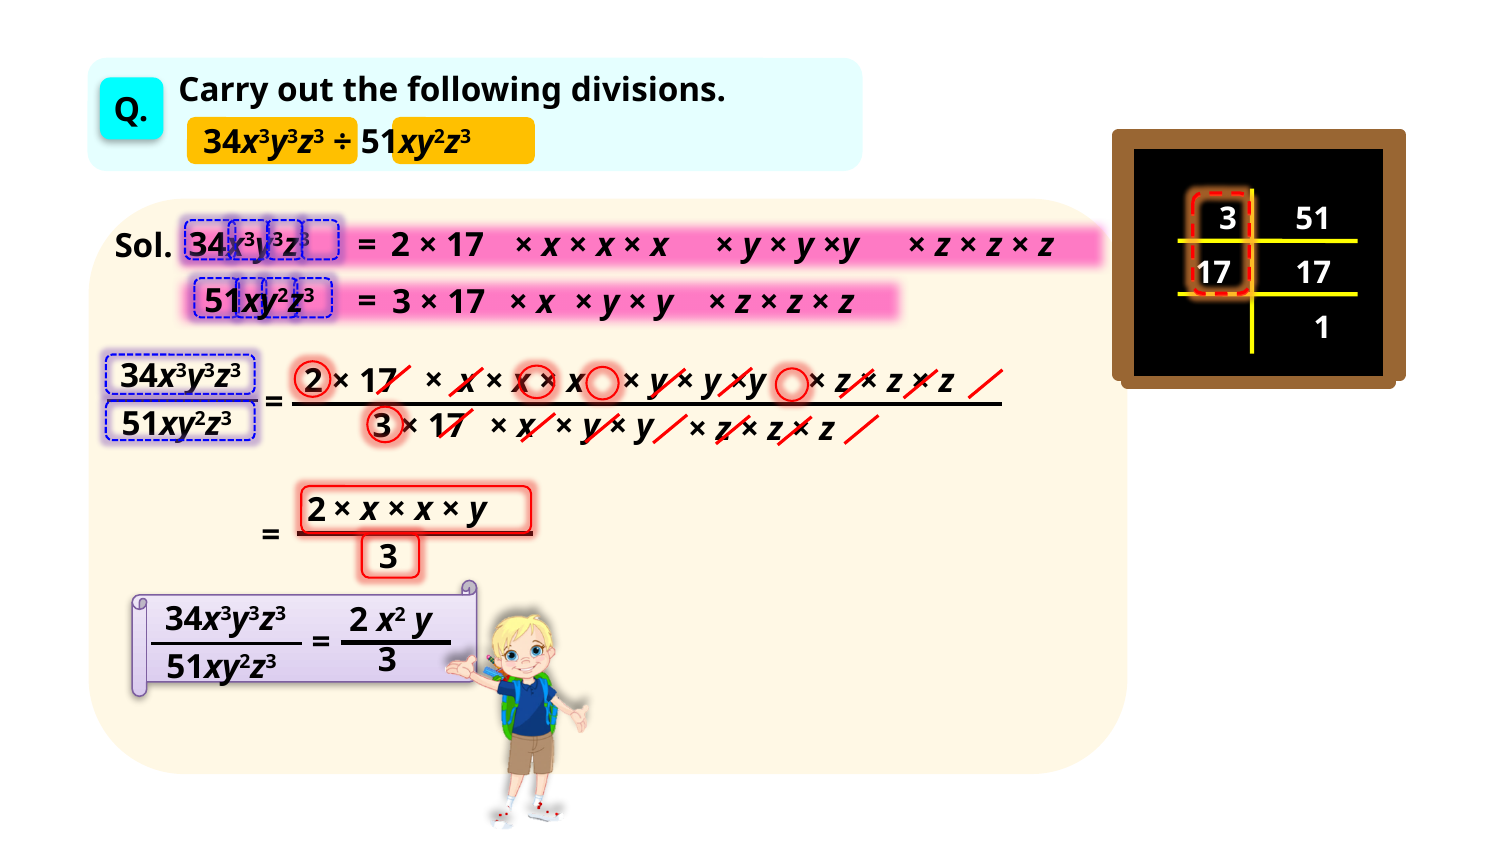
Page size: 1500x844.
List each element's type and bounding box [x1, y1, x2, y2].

text_box [106, 395, 255, 399]
picture [444, 601, 594, 831]
text_box [86, 133, 1402, 777]
text_box [85, 55, 865, 174]
